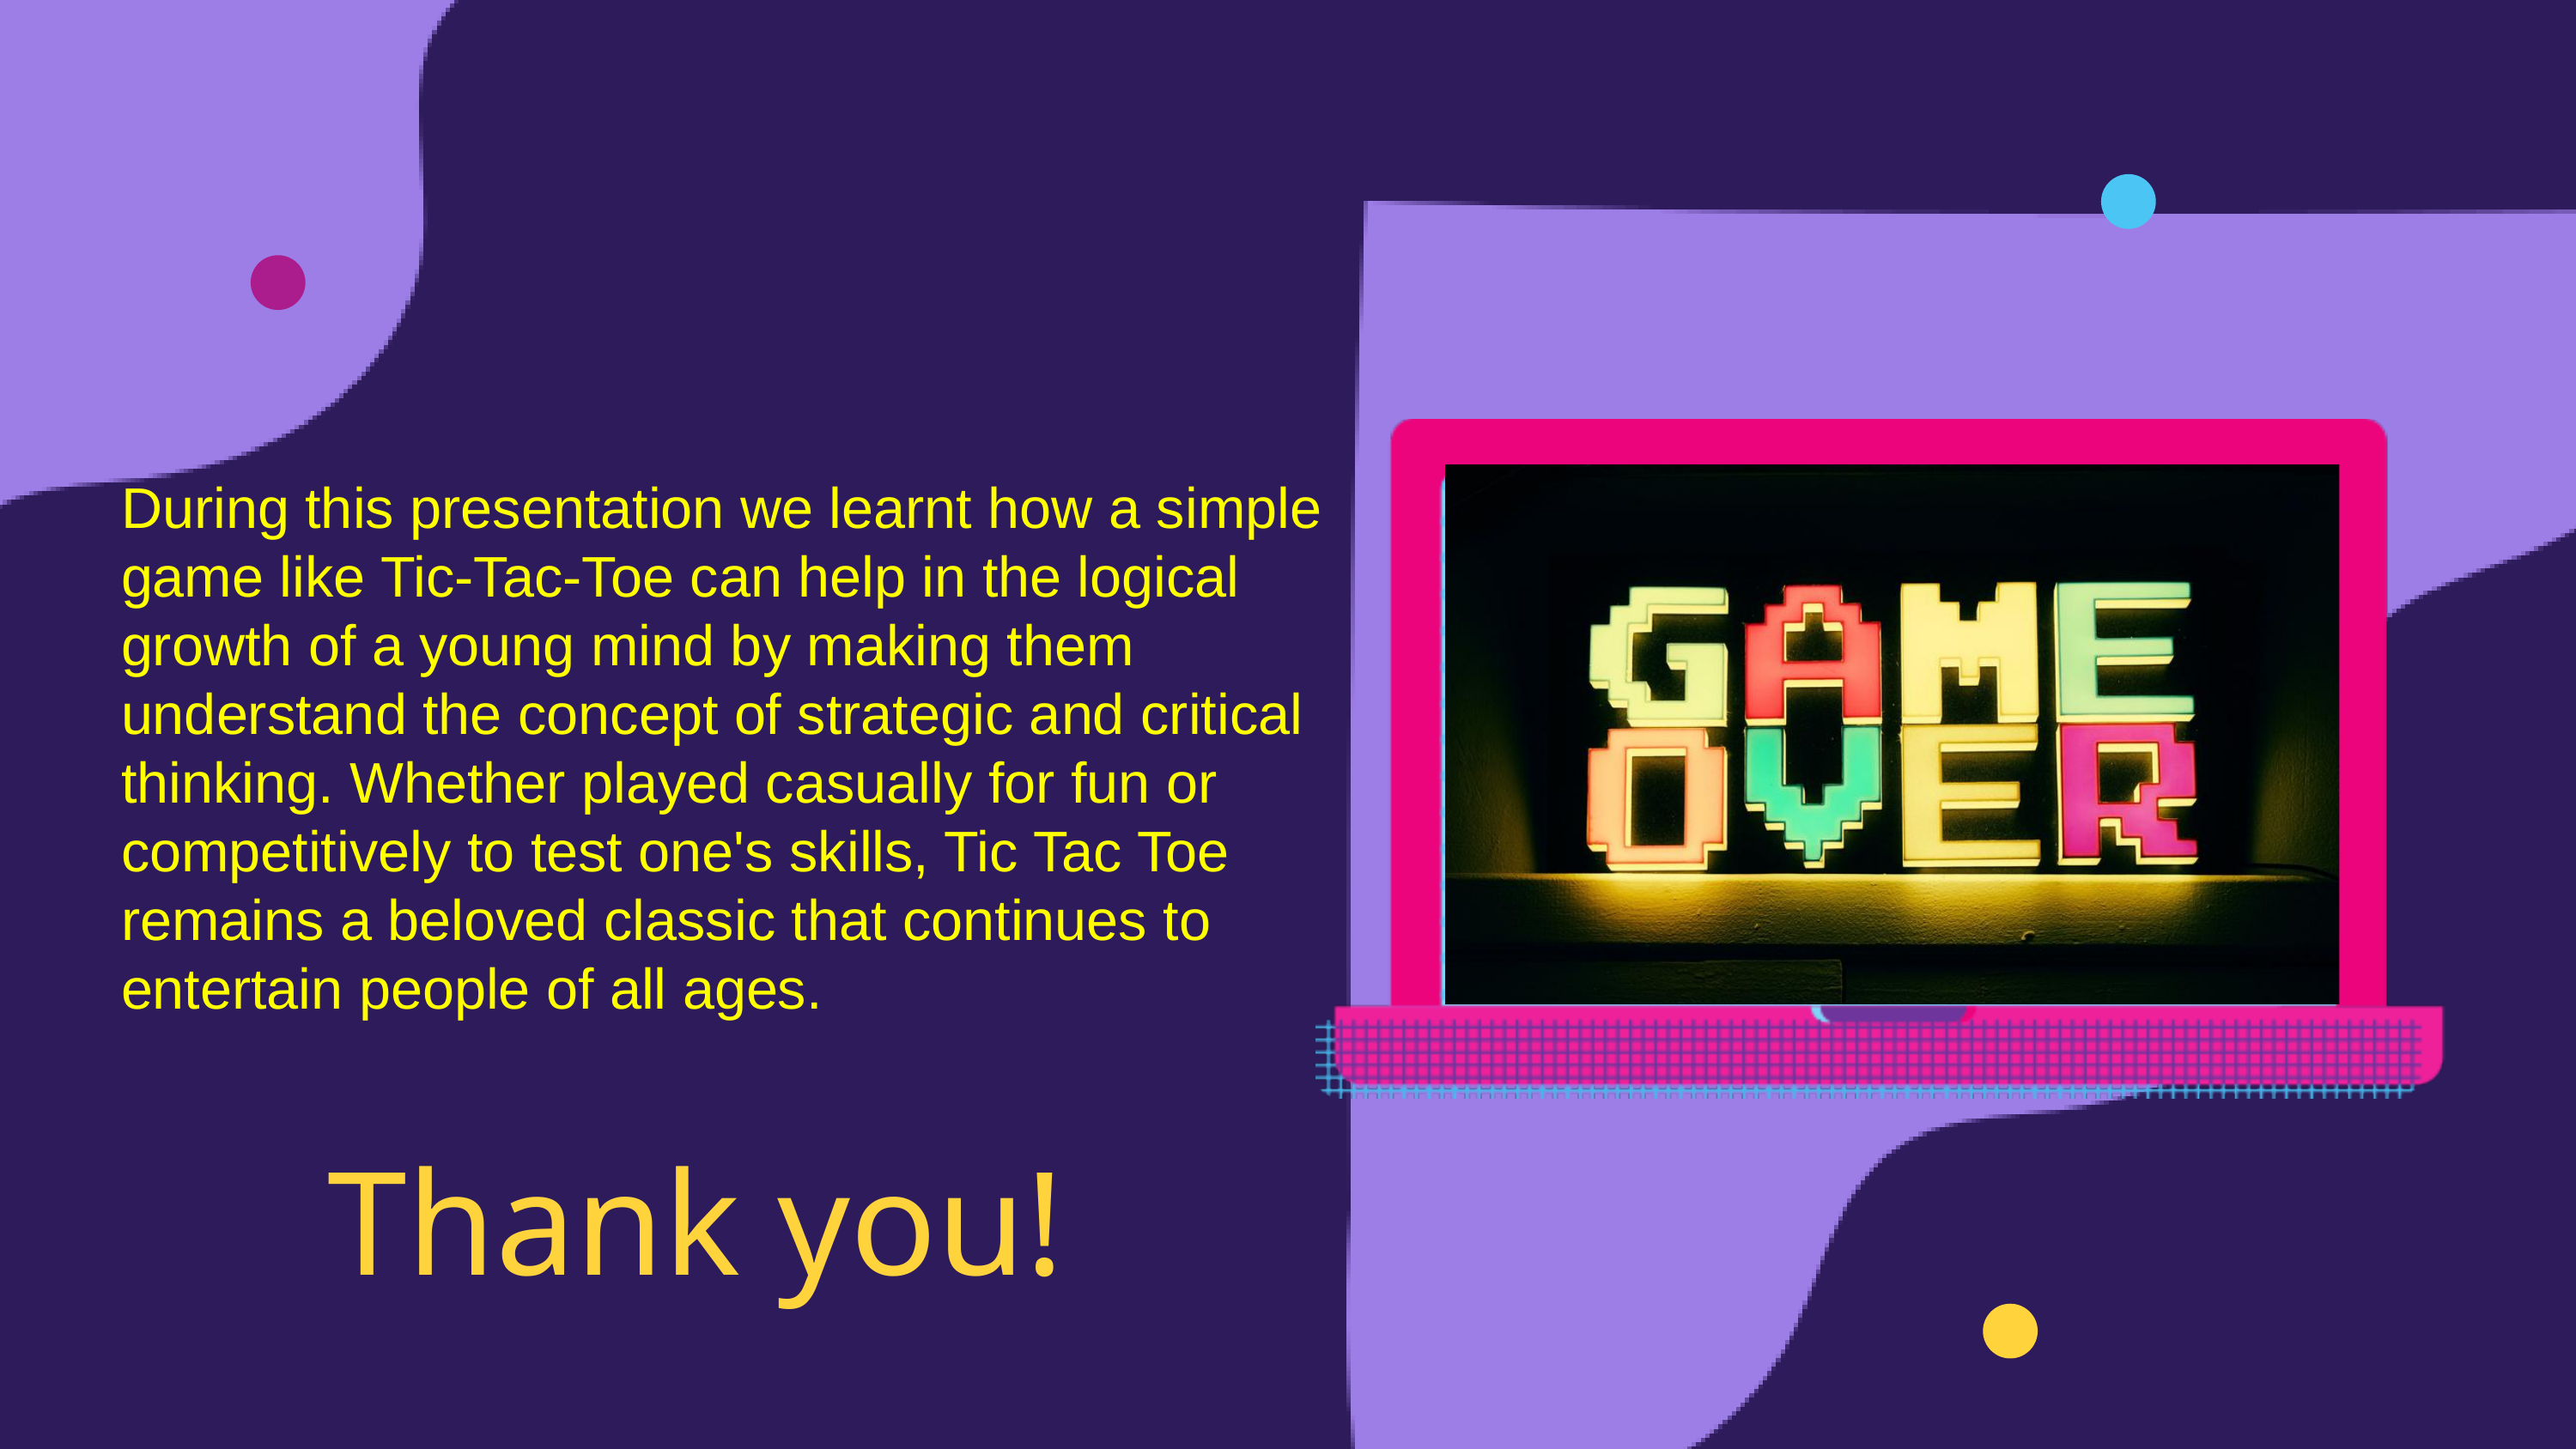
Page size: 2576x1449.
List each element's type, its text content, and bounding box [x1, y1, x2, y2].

text_box [0, 0, 818, 904]
text_box During this presentation we learnt how a simple game like Tic-Tac-Toe can help in the logical growth of a young mind by making them understand the concept of strategic and critical thinking. Whether played casually for fun or competitively to test one's skills, Tic Tac Toe remains a beloved classic that continues to entertain people of all ages. [108, 464, 1310, 1027]
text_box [2100, 173, 2156, 229]
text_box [250, 255, 306, 311]
text_box [1342, 201, 2576, 1449]
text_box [1315, 418, 2445, 1099]
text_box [1983, 1303, 2038, 1359]
text_box Thank you! [0, 1098, 1460, 1305]
